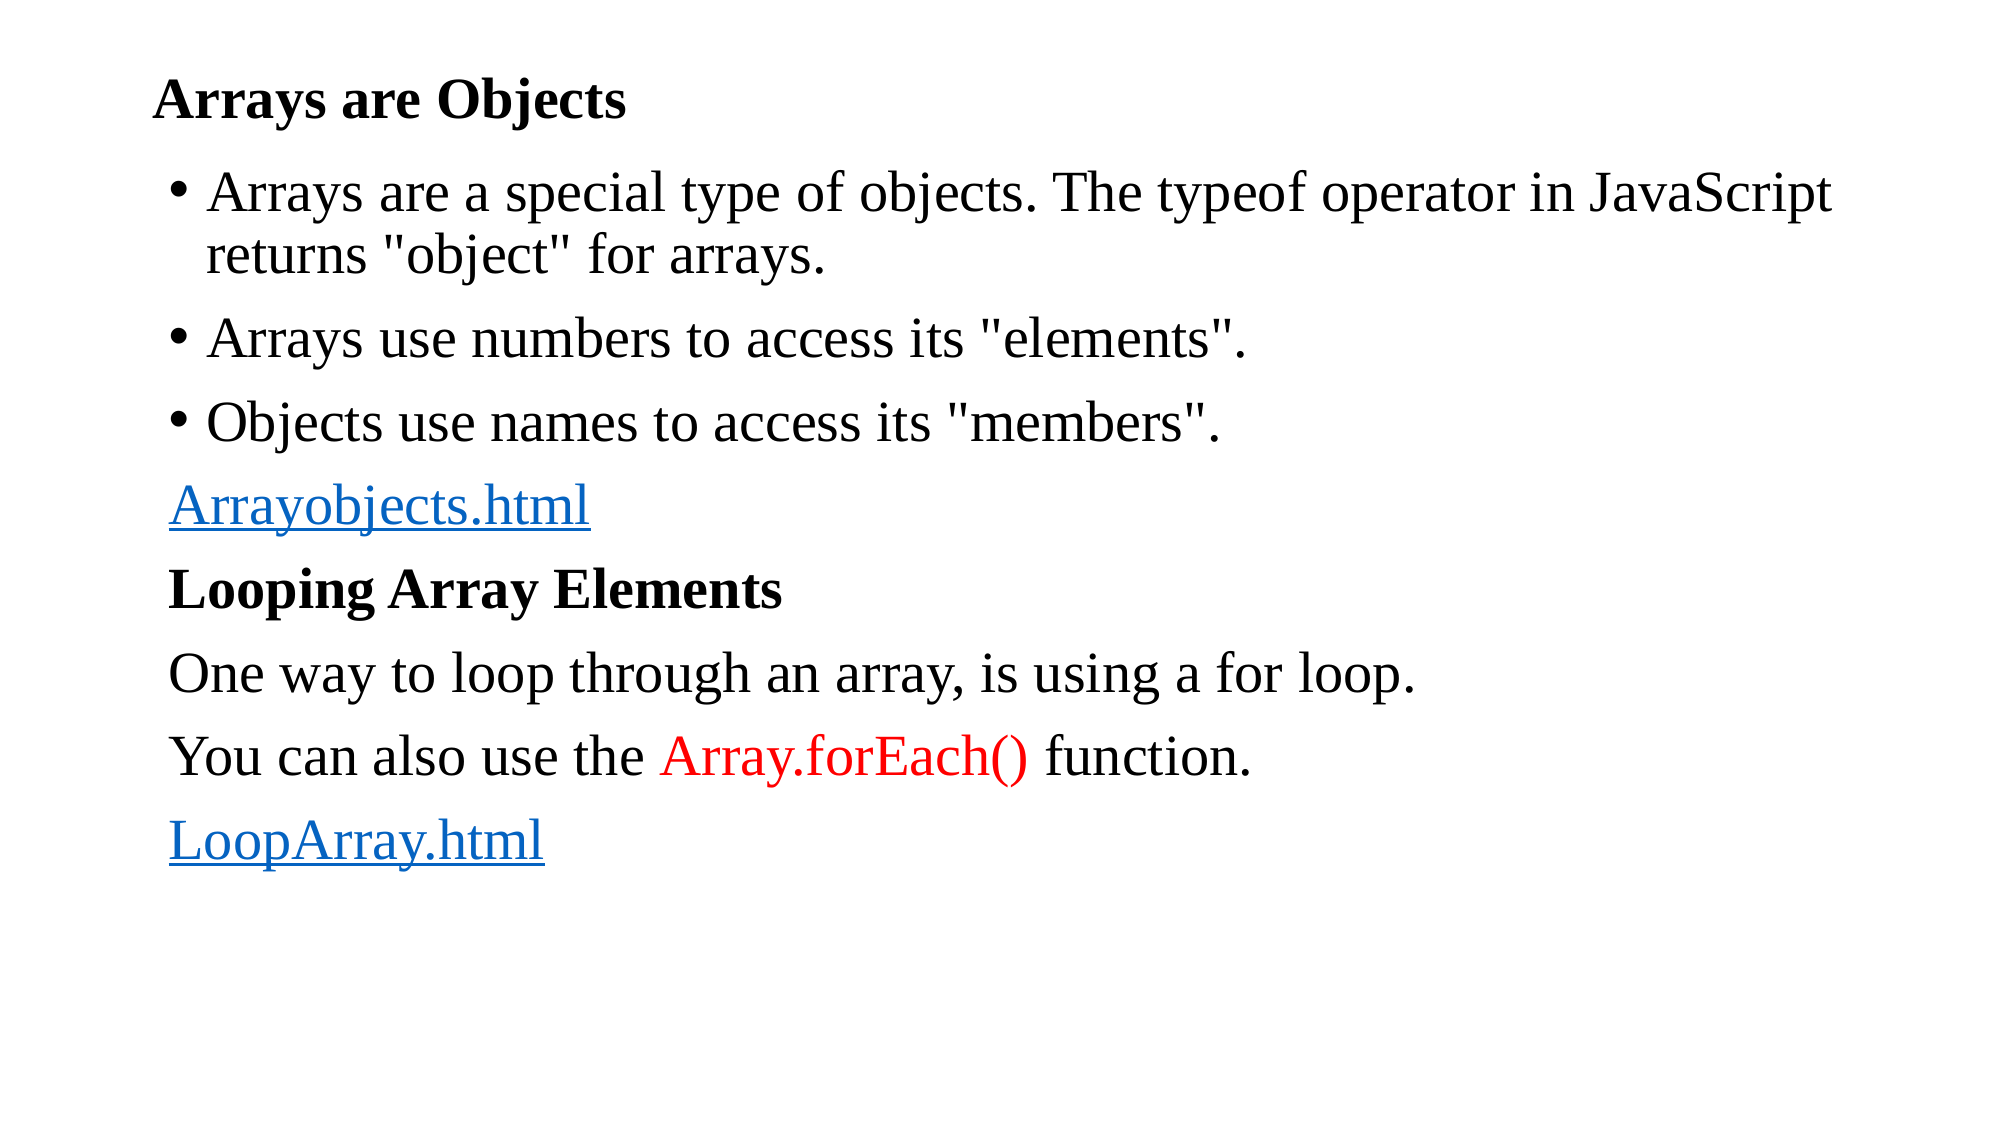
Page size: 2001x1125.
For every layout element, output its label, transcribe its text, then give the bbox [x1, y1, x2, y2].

title Arrays are Objects [137, 59, 1863, 141]
list Arrays are a special type of objects. The typeof operator in JavaScript returns "object" for arrays. Arrays use numbers to access its "elements". Objects use names to access its "members". Arrayobjects.html Looping Array Elements One way to loop through an array, is using a for loop. You can also use the Array.forEach() function. LoopArray.html [153, 153, 1879, 1105]
